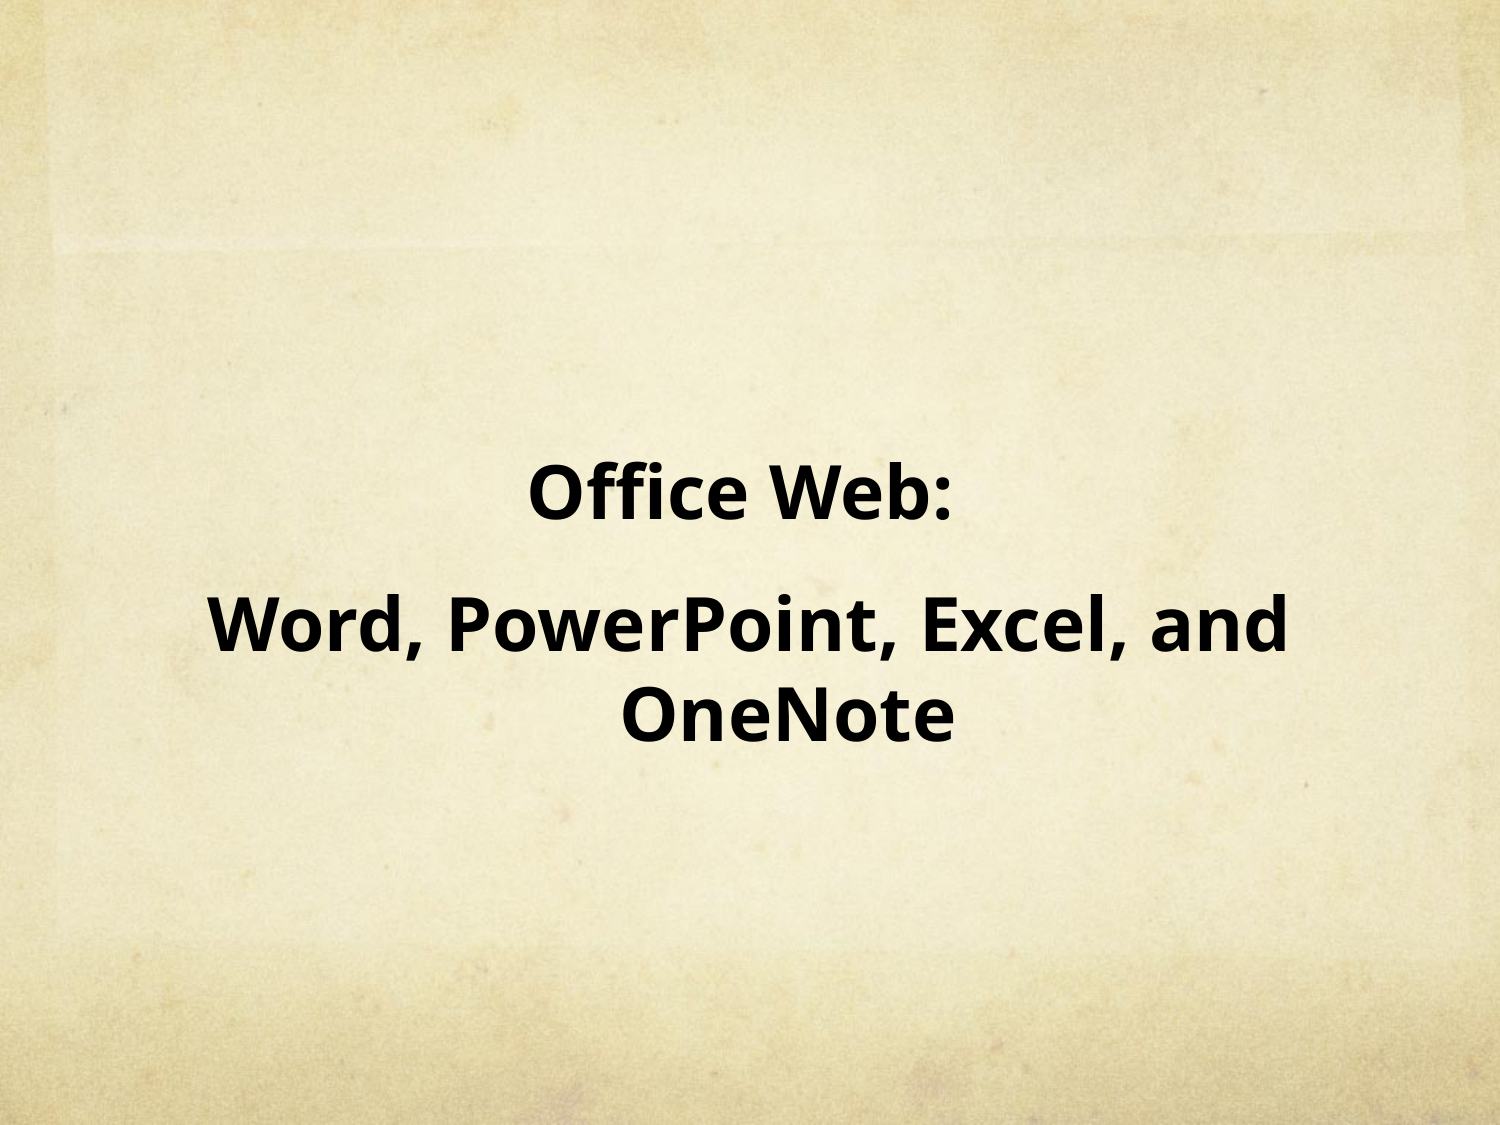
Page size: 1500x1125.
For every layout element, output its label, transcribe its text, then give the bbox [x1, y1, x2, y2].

list Office Web: Word, PowerPoint, Excel, and OneNote [150, 437, 1350, 838]
picture [0, 0, 1500, 1125]
